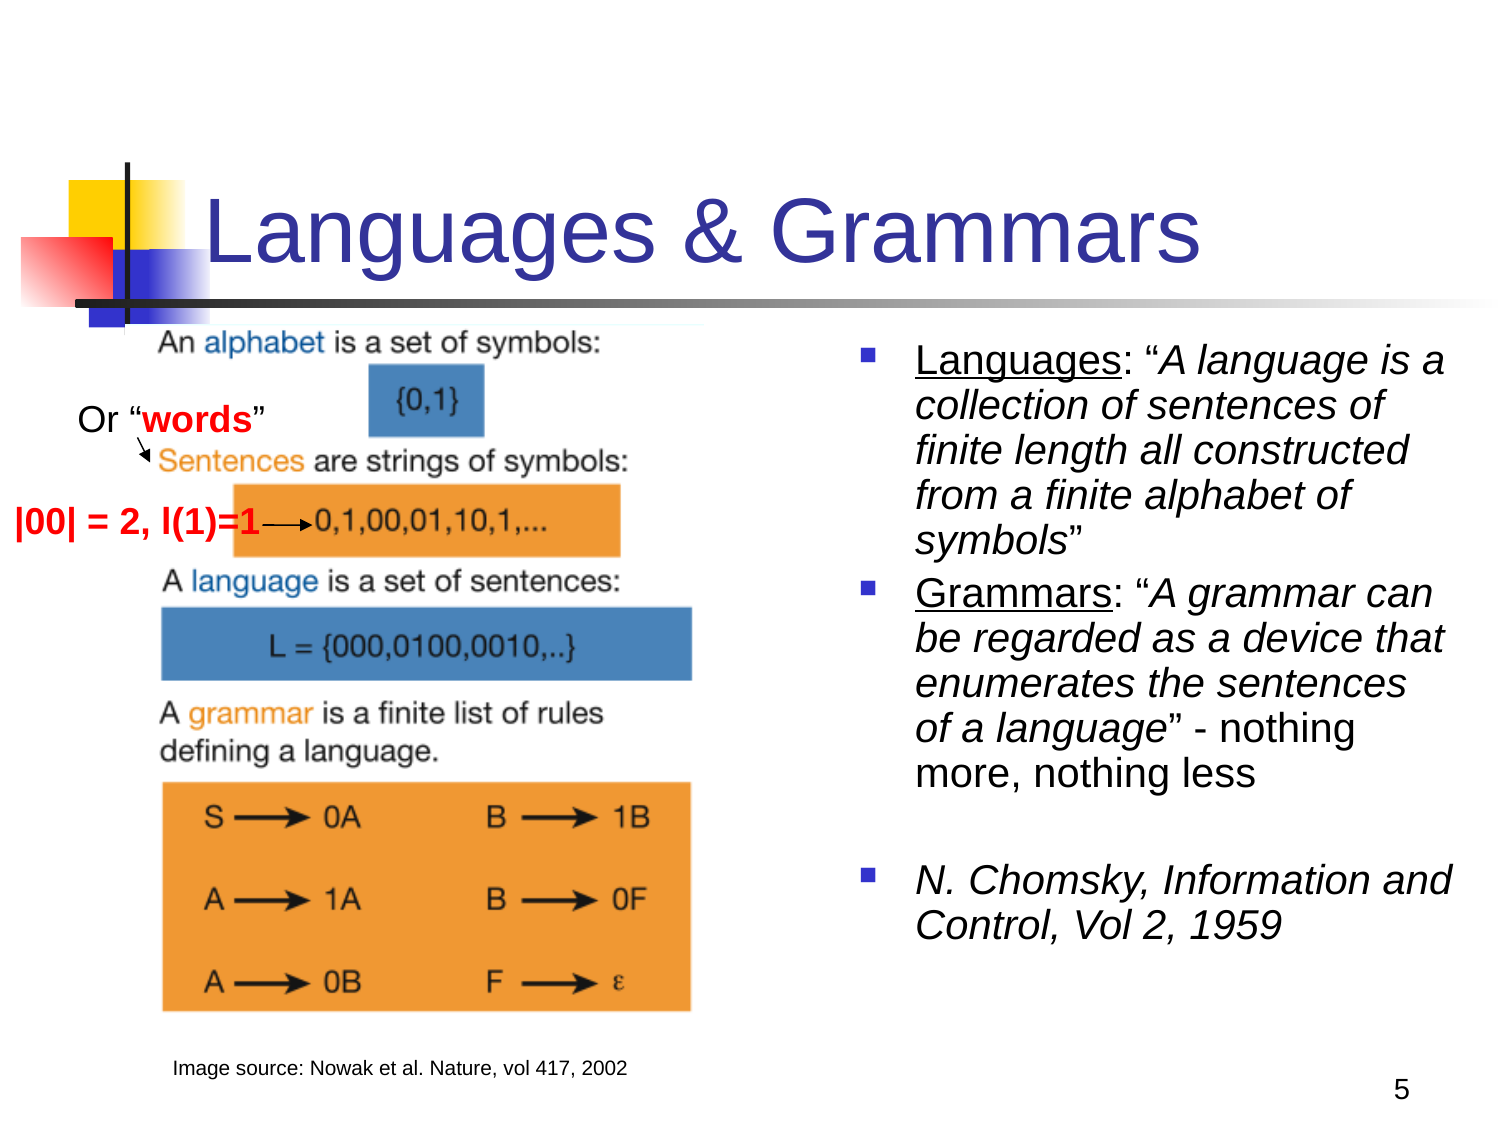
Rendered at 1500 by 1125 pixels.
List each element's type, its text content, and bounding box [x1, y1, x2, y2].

title Languages & Grammars [188, 101, 1468, 289]
text_box |00| = 2, l(1)=1 [0, 490, 119, 550]
picture [124, 324, 704, 1033]
text_box Or “words” [62, 387, 119, 448]
text_box Image source: Nowak et al. Nature, vol 417, 2002 [157, 1047, 649, 1088]
slide_number 5 [1112, 1037, 1426, 1113]
list Languages: “A language is a collection of sentences of finite length all constructed from a finite alphabet of symbols” Grammars: “A grammar can be regarded as a device that enumerates the sentences of a language” - nothing more, nothing less N. Chomsky, Information and Control, Vol 2, 1959 [843, 330, 1470, 1007]
